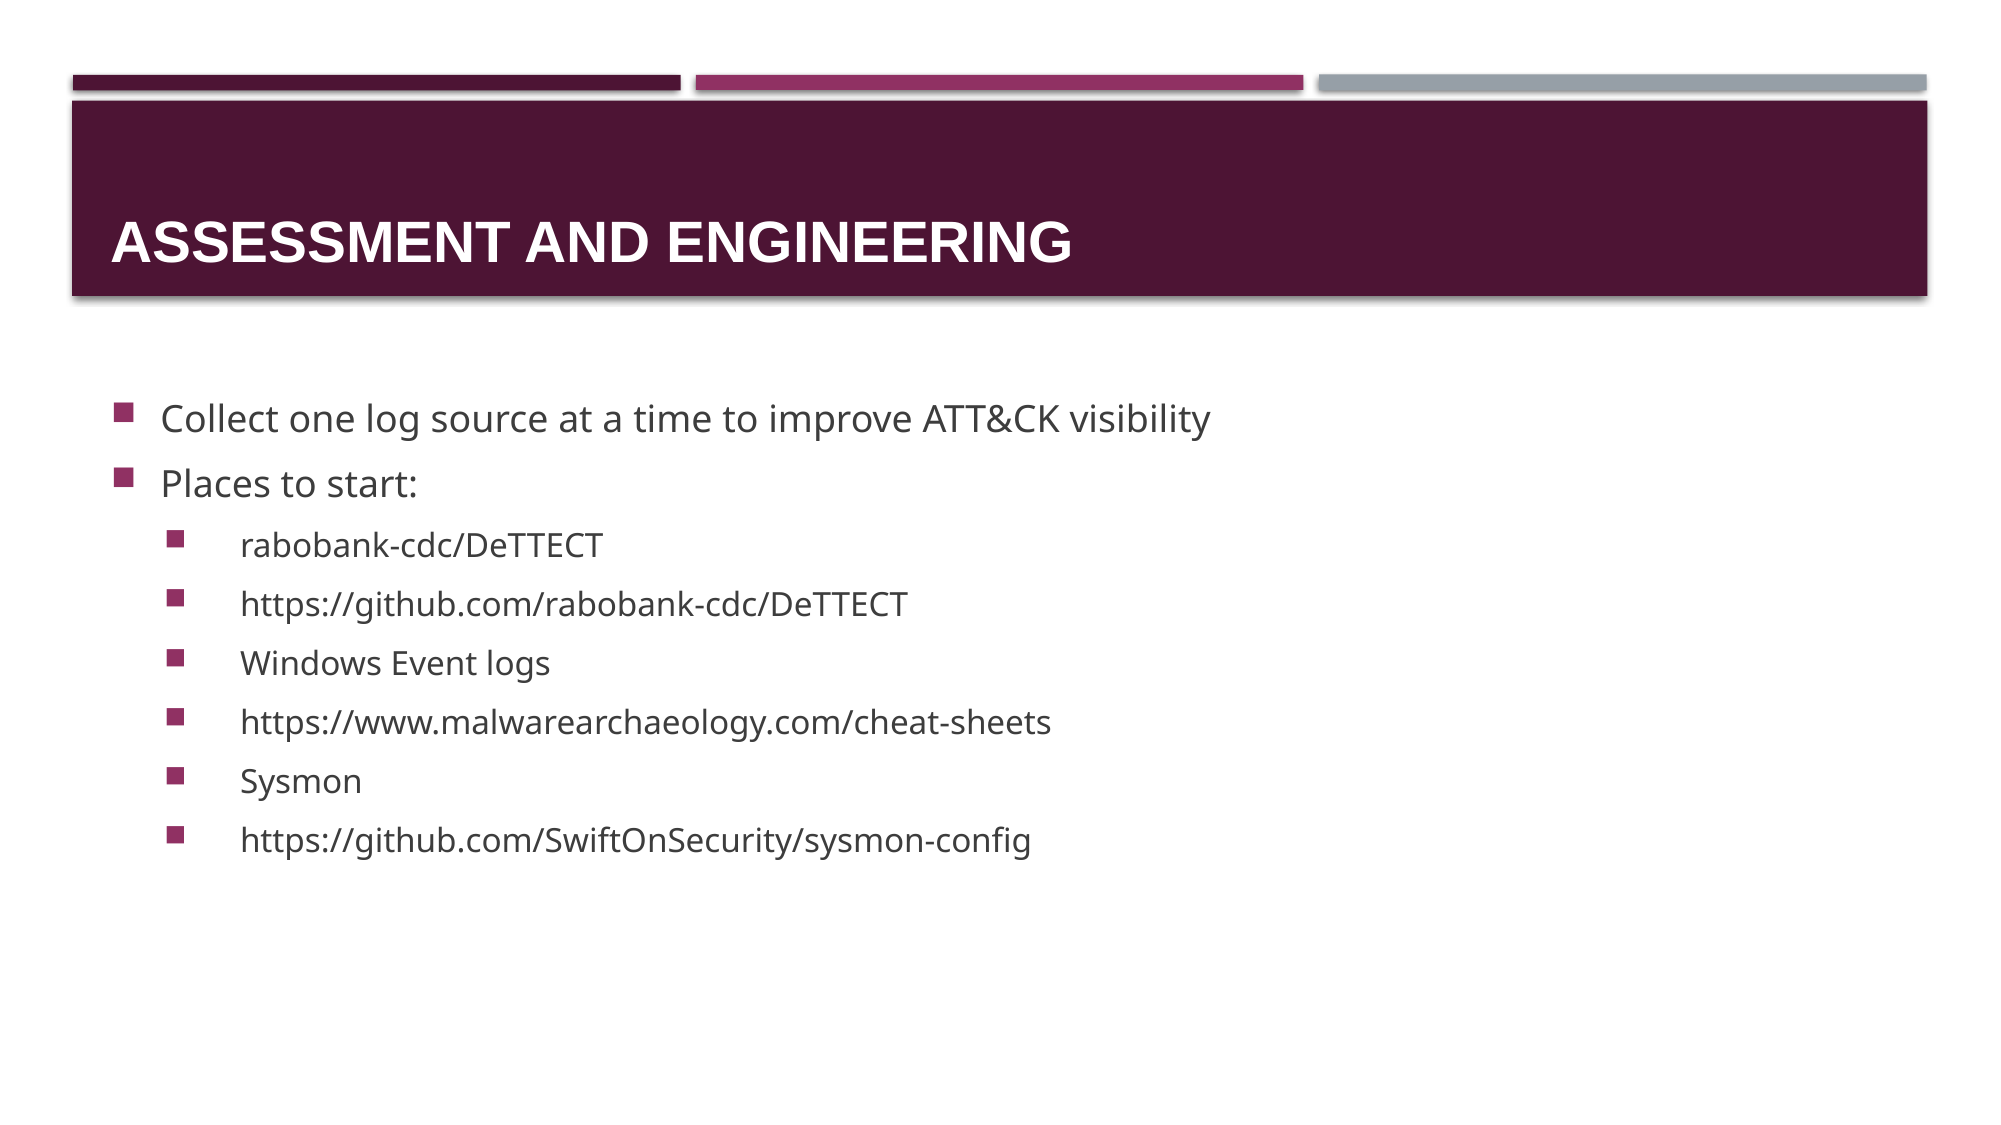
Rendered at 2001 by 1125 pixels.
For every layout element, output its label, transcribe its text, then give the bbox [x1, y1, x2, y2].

title Assessment and Engineering [95, 115, 1905, 282]
list Collect one log source at a time to improve ATT&CK visibility Places to start: rabobank-cdc/DeTTECT https://github.com/rabobank-cdc/DeTTECT Windows Event logs https://www.malwarearchaeology.com/cheat-sheets Sysmon https://github.com/SwiftOnSecurity/sysmon-config [95, 357, 1905, 962]
